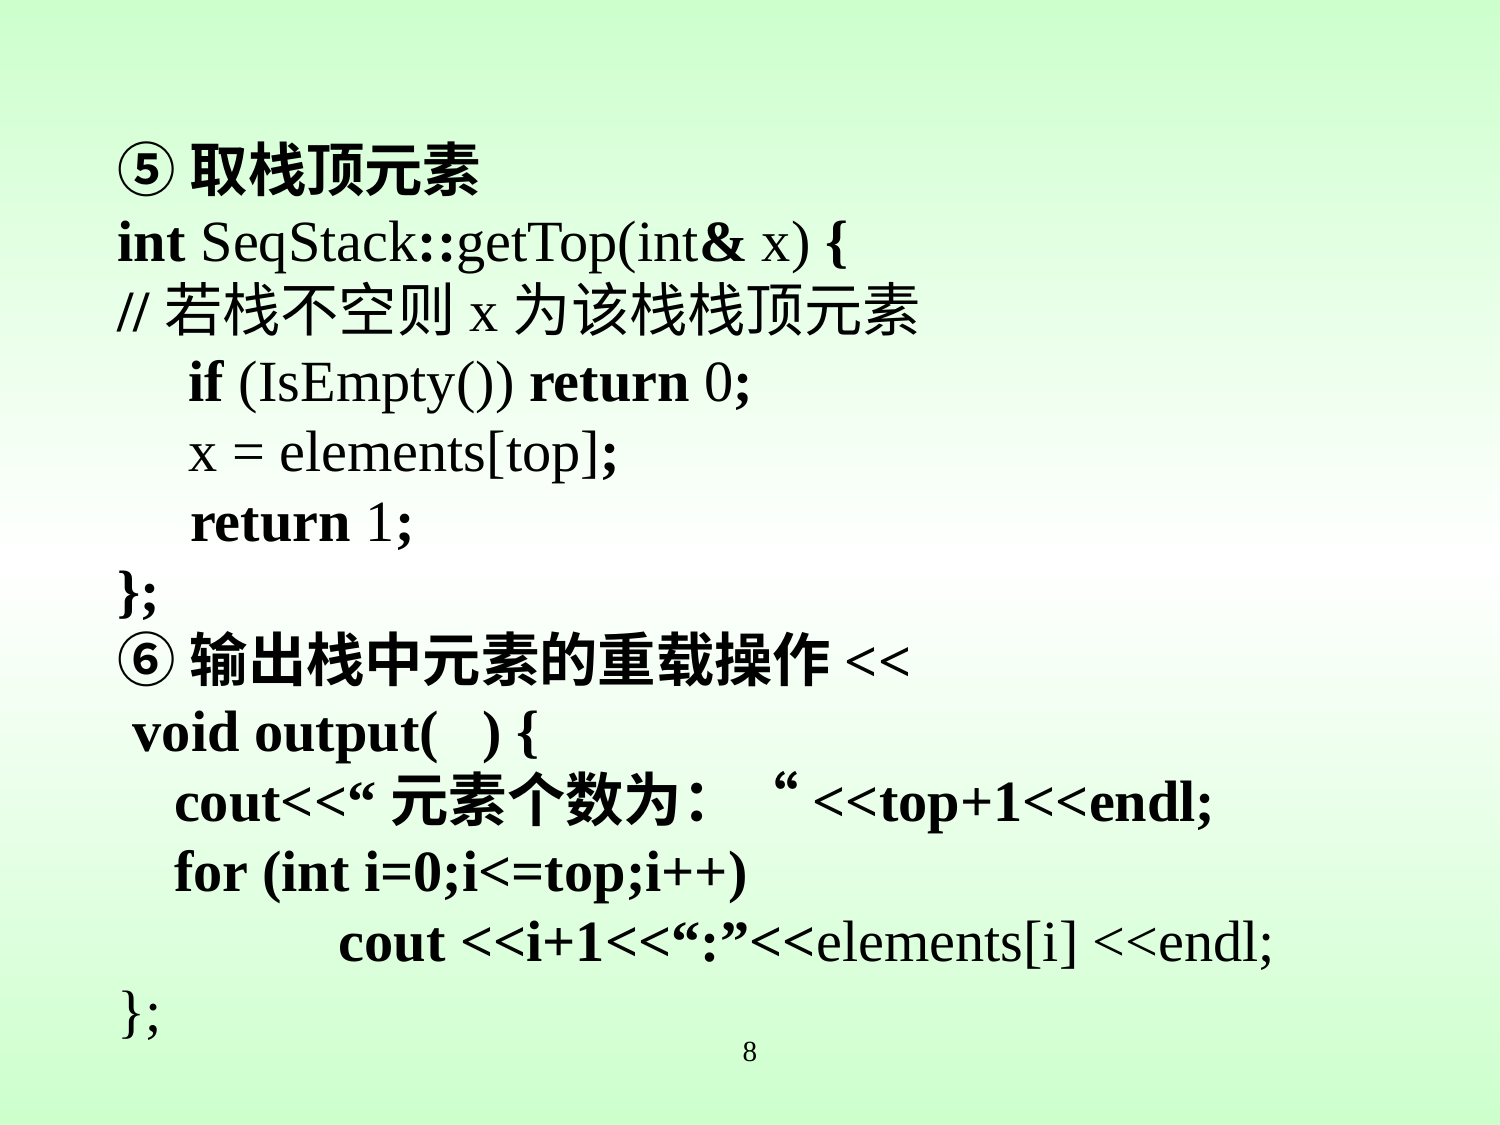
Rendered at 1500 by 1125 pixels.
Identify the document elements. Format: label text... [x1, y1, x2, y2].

list ⑤取栈顶元素 int SeqStack::getTop(int& x) { //若栈不空则x为该栈栈顶元素 if (IsEmpty()) return 0; x = elements[top]; return 1; }; ⑥输出栈中元素的重载操作<< void output( ) { cout<<“元素个数为：“<<top+1<<endl; for (int i=0;i<=top;i++) cout <<i+1<<“:”<<elements[i] <<endl; }; [102, 125, 1453, 1018]
text_box 8 [512, 1024, 988, 1100]
